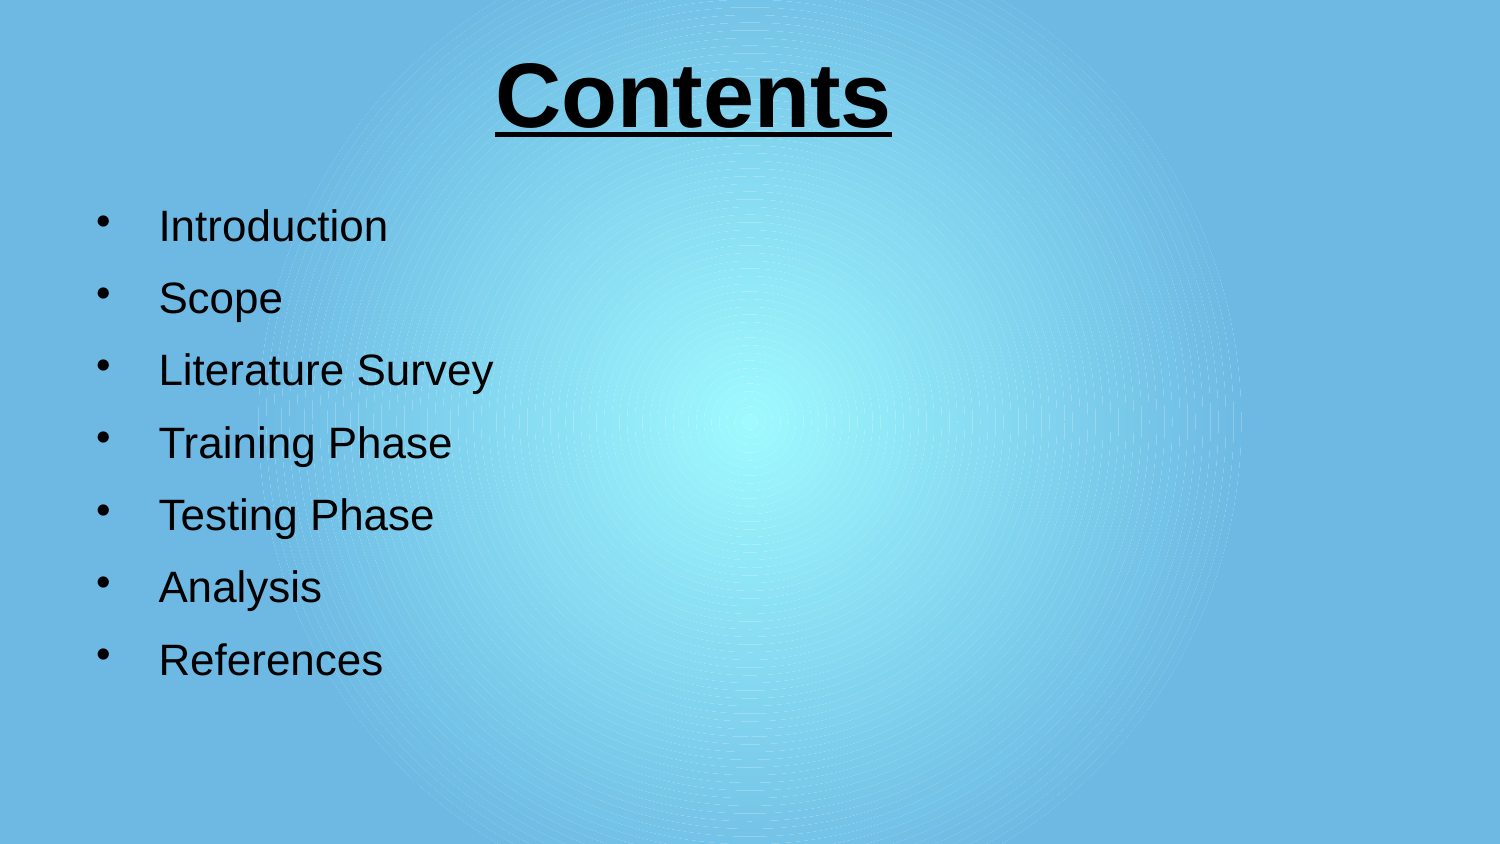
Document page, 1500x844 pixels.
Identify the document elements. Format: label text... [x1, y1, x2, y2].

text_box Introduction Scope Literature Survey Training Phase Testing Phase Analysis References [75, 197, 1425, 687]
text_box Contents [283, 39, 1104, 142]
